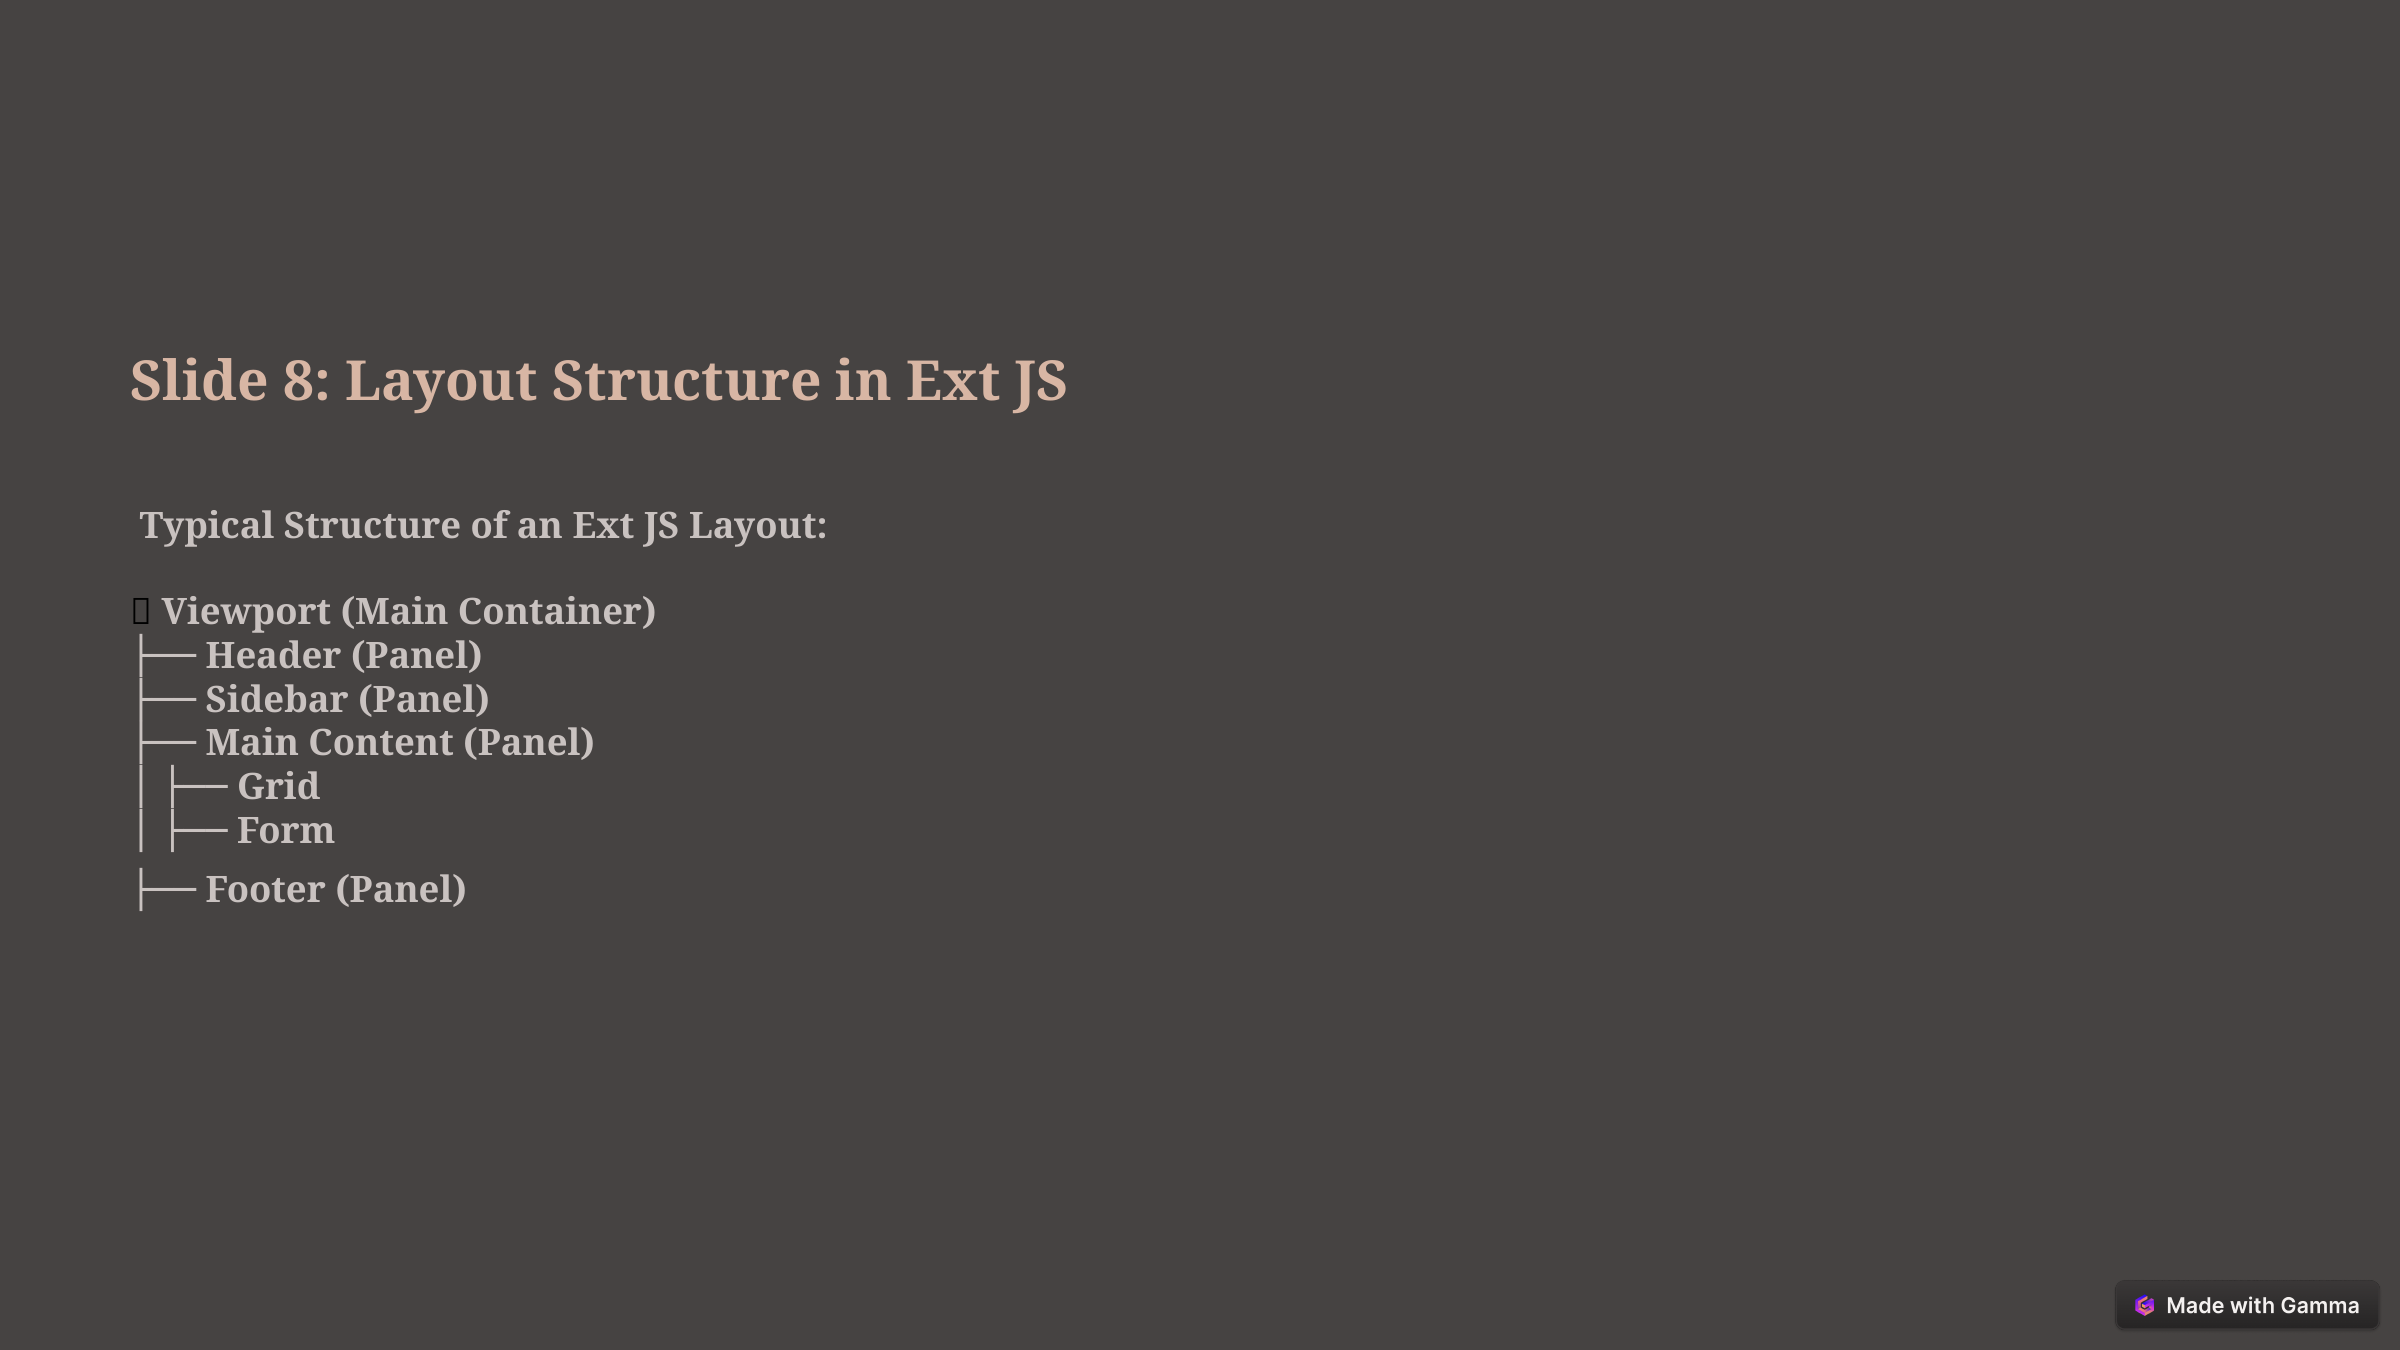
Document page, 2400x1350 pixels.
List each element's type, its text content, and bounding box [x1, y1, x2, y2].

picture [2106, 1271, 2389, 1339]
text_box Typical Structure of an Ext JS Layout: [130, 486, 2270, 547]
text_box Slide 8: Layout Structure in Ext JS [130, 342, 1115, 413]
text_box 📂 Viewport (Main Container) ├── Header (Panel) ├── Sidebar (Panel) ├── Main Content (Panel) │ ├── Grid │ ├── Form ├── Footer (Panel) [130, 588, 2270, 1008]
